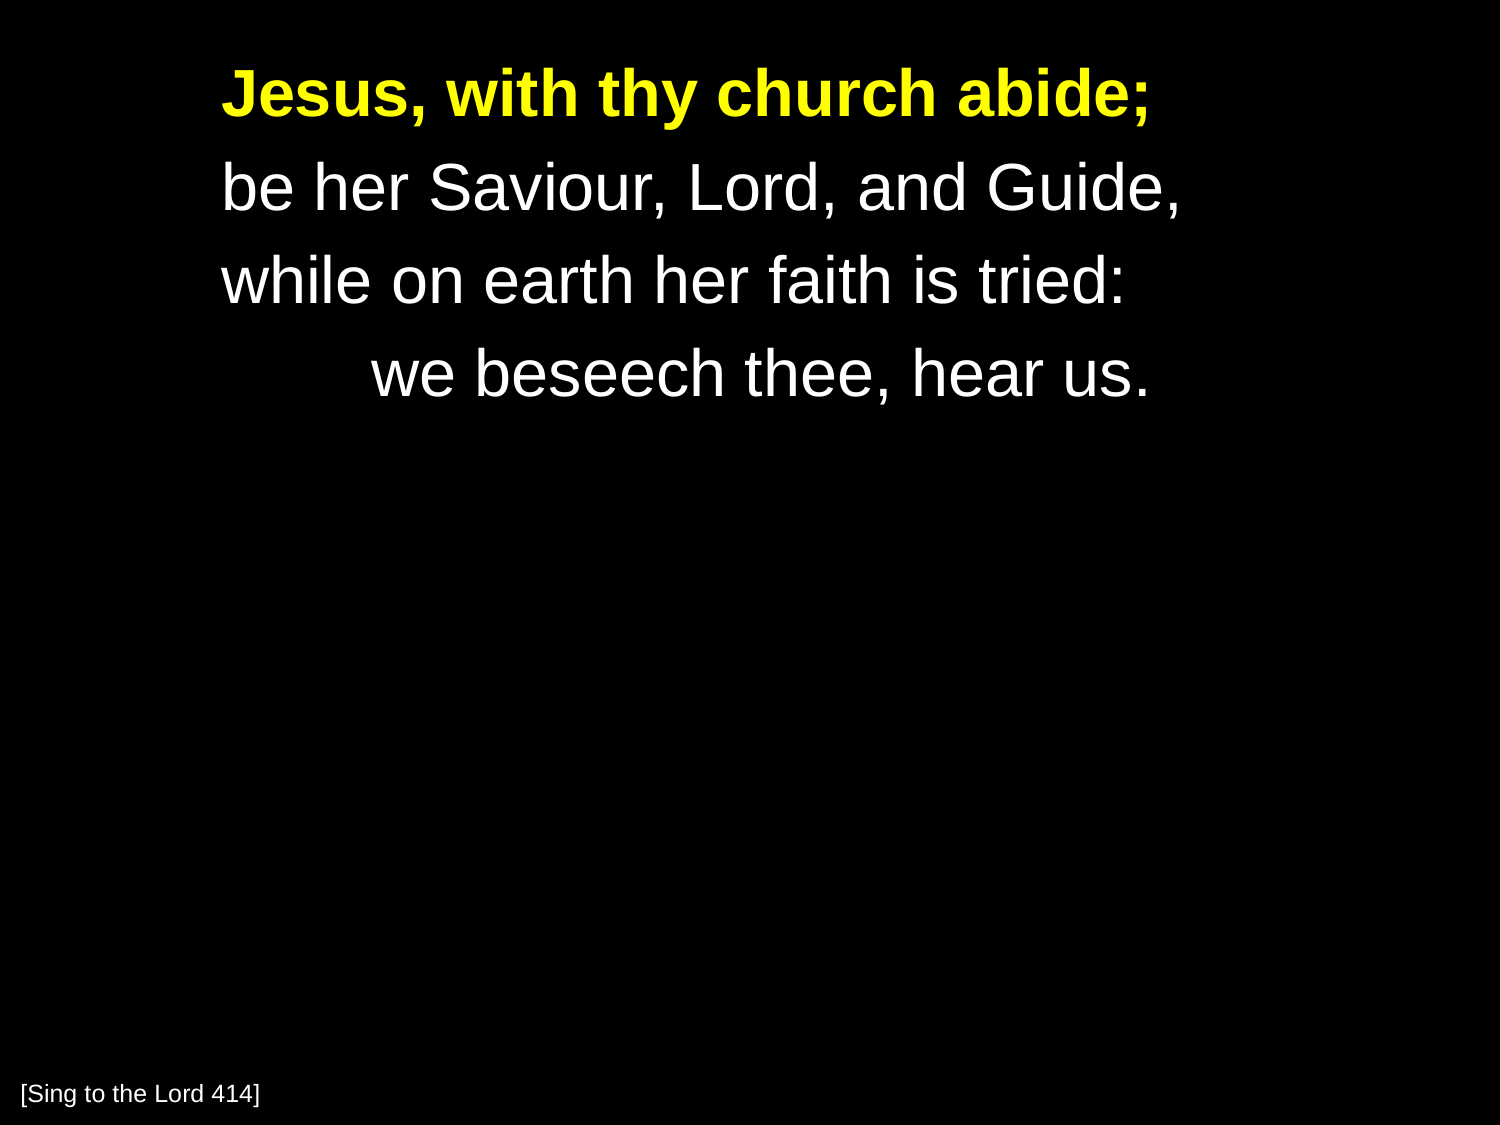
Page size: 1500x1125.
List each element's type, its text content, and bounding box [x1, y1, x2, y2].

text_box [Sing to the Lord 414] [5, 1070, 526, 1115]
list Jesus, with thy church abide; be her Saviour, Lord, and Guide, while on earth her faith is tried: we beseech thee, hear us. [0, 42, 1500, 1047]
